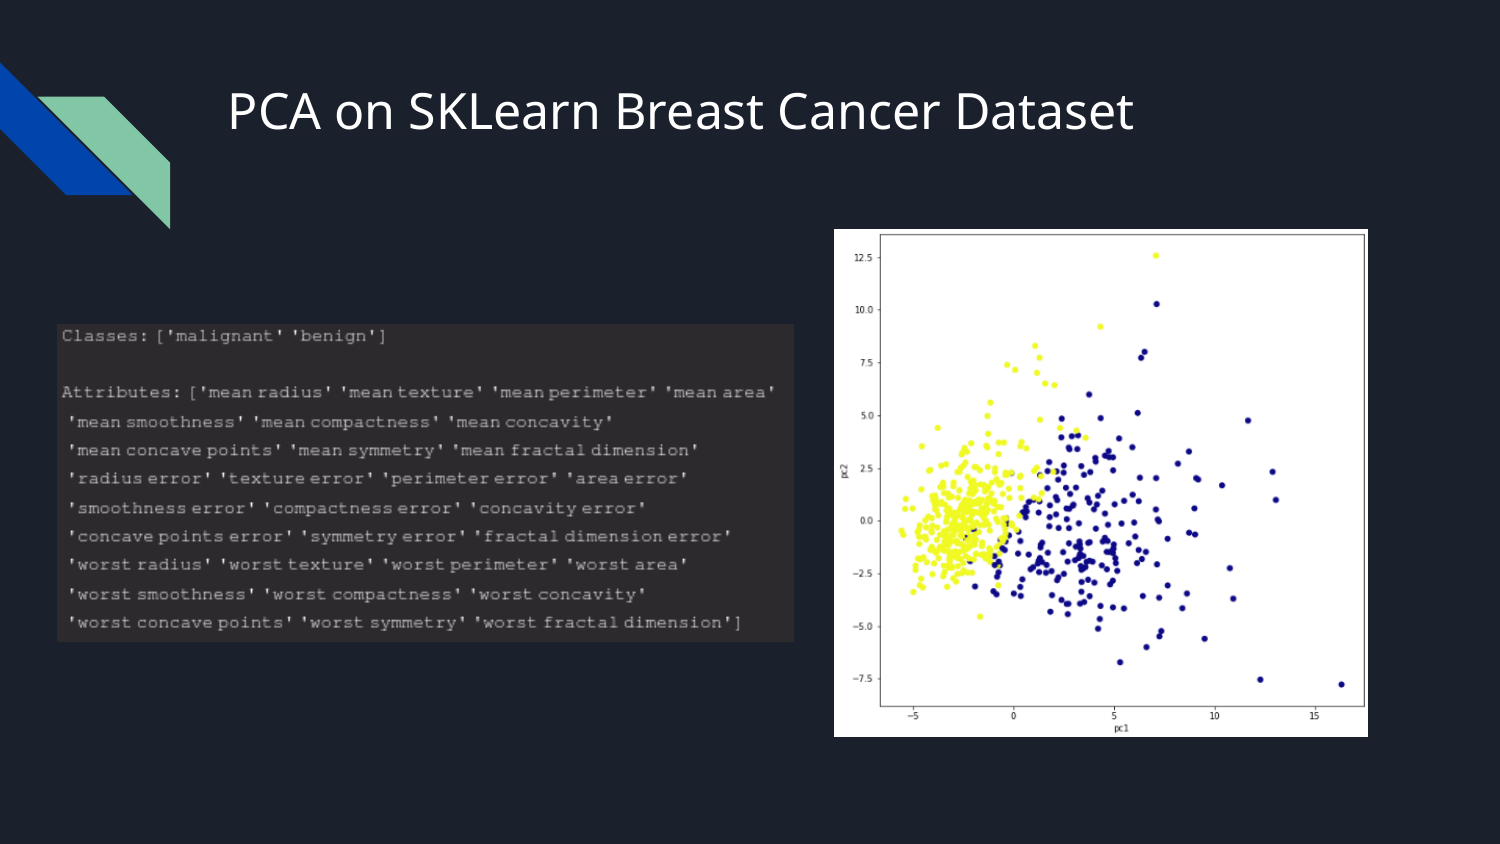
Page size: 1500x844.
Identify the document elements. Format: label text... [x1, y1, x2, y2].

picture [57, 324, 794, 642]
title PCA on SKLearn Breast Cancer Dataset [212, 64, 1368, 215]
picture [834, 229, 1368, 737]
